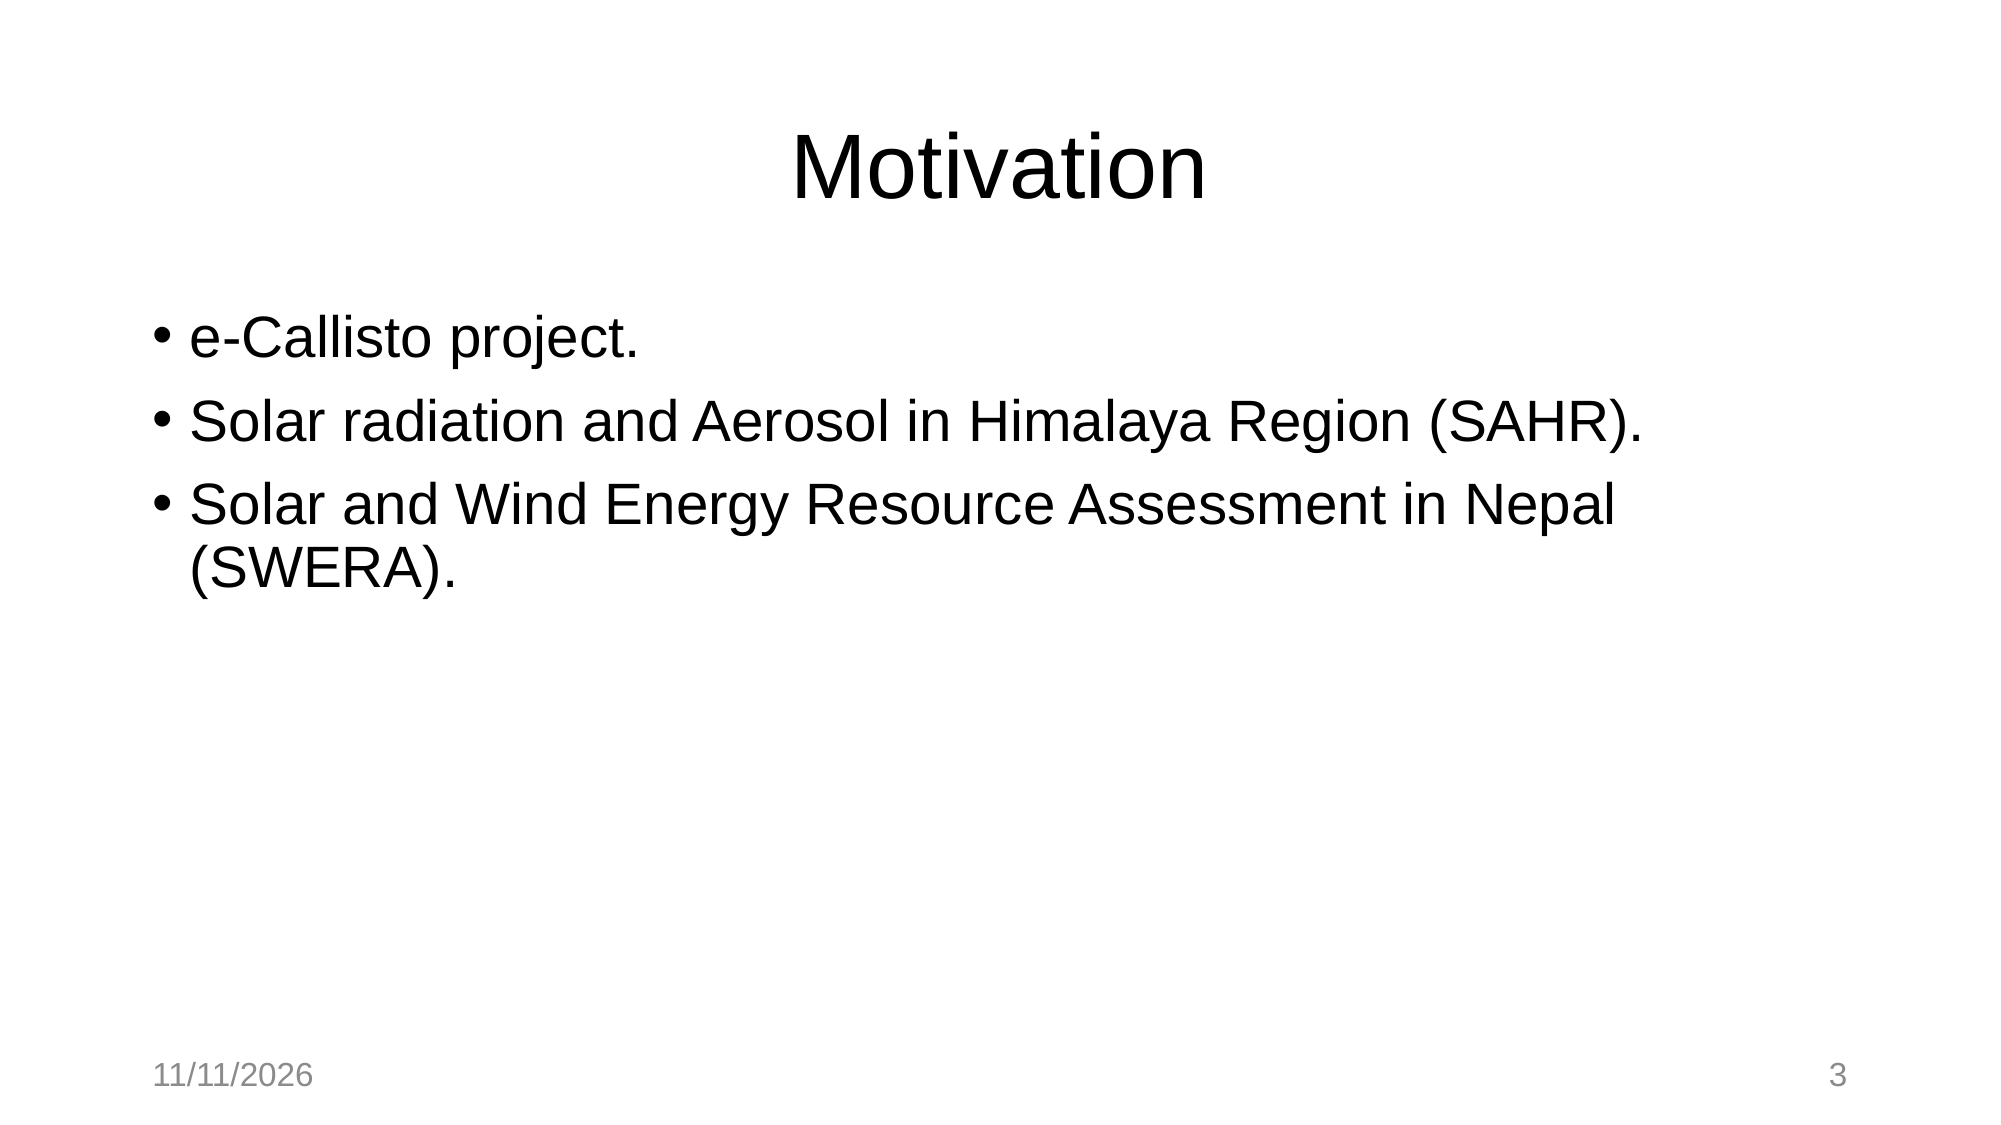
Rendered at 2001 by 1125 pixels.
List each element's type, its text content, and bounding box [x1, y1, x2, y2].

title Motivation [137, 59, 1863, 278]
list e-Callisto project. Solar radiation and Aerosol in Himalaya Region (SAHR). Solar and Wind Energy Resource Assessment in Nepal (SWERA). [137, 299, 1863, 1014]
slide_number 3 [1412, 1042, 1863, 1103]
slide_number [137, 1042, 588, 1103]
